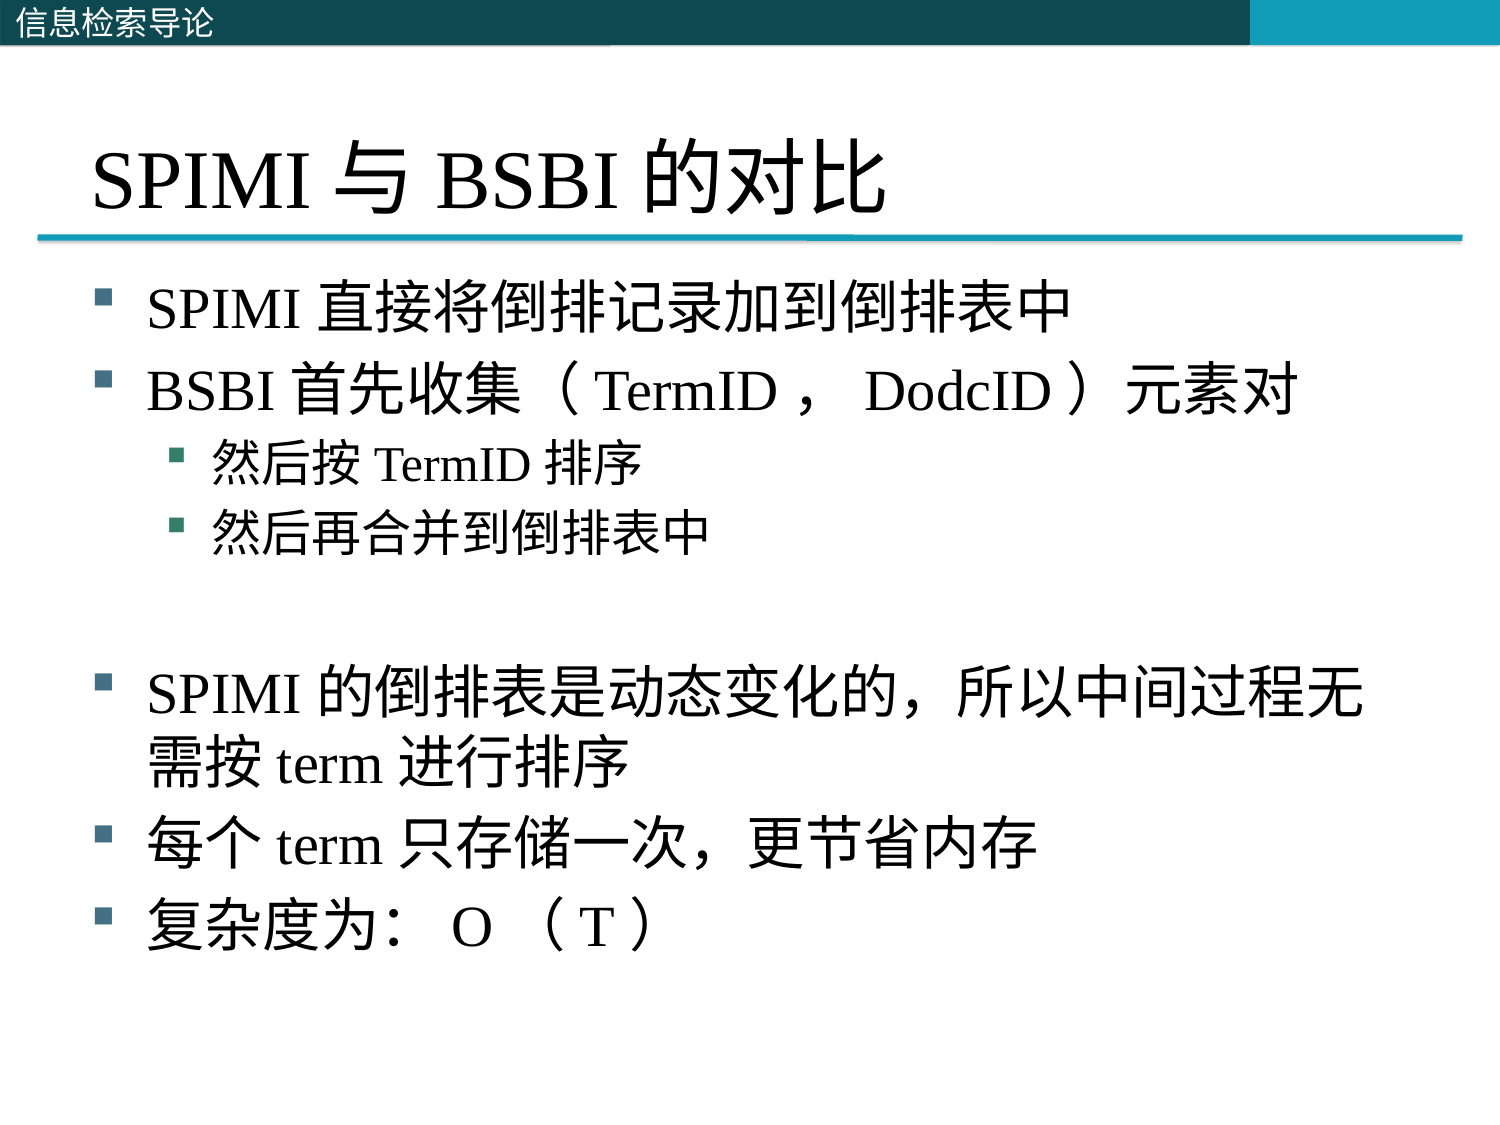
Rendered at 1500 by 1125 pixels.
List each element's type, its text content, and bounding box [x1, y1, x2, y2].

list SPIMI直接将倒排记录加到倒排表中 BSBI首先收集（TermID，DodcID）元素对 然后按TermID排序 然后再合并到倒排表中 SPIMI的倒排表是动态变化的，所以中间过程无需按term进行排序 每个term只存储一次，更节省内存 复杂度为：O（T） [74, 262, 1426, 1076]
title SPIMI与BSBI的对比 [74, 44, 1426, 233]
